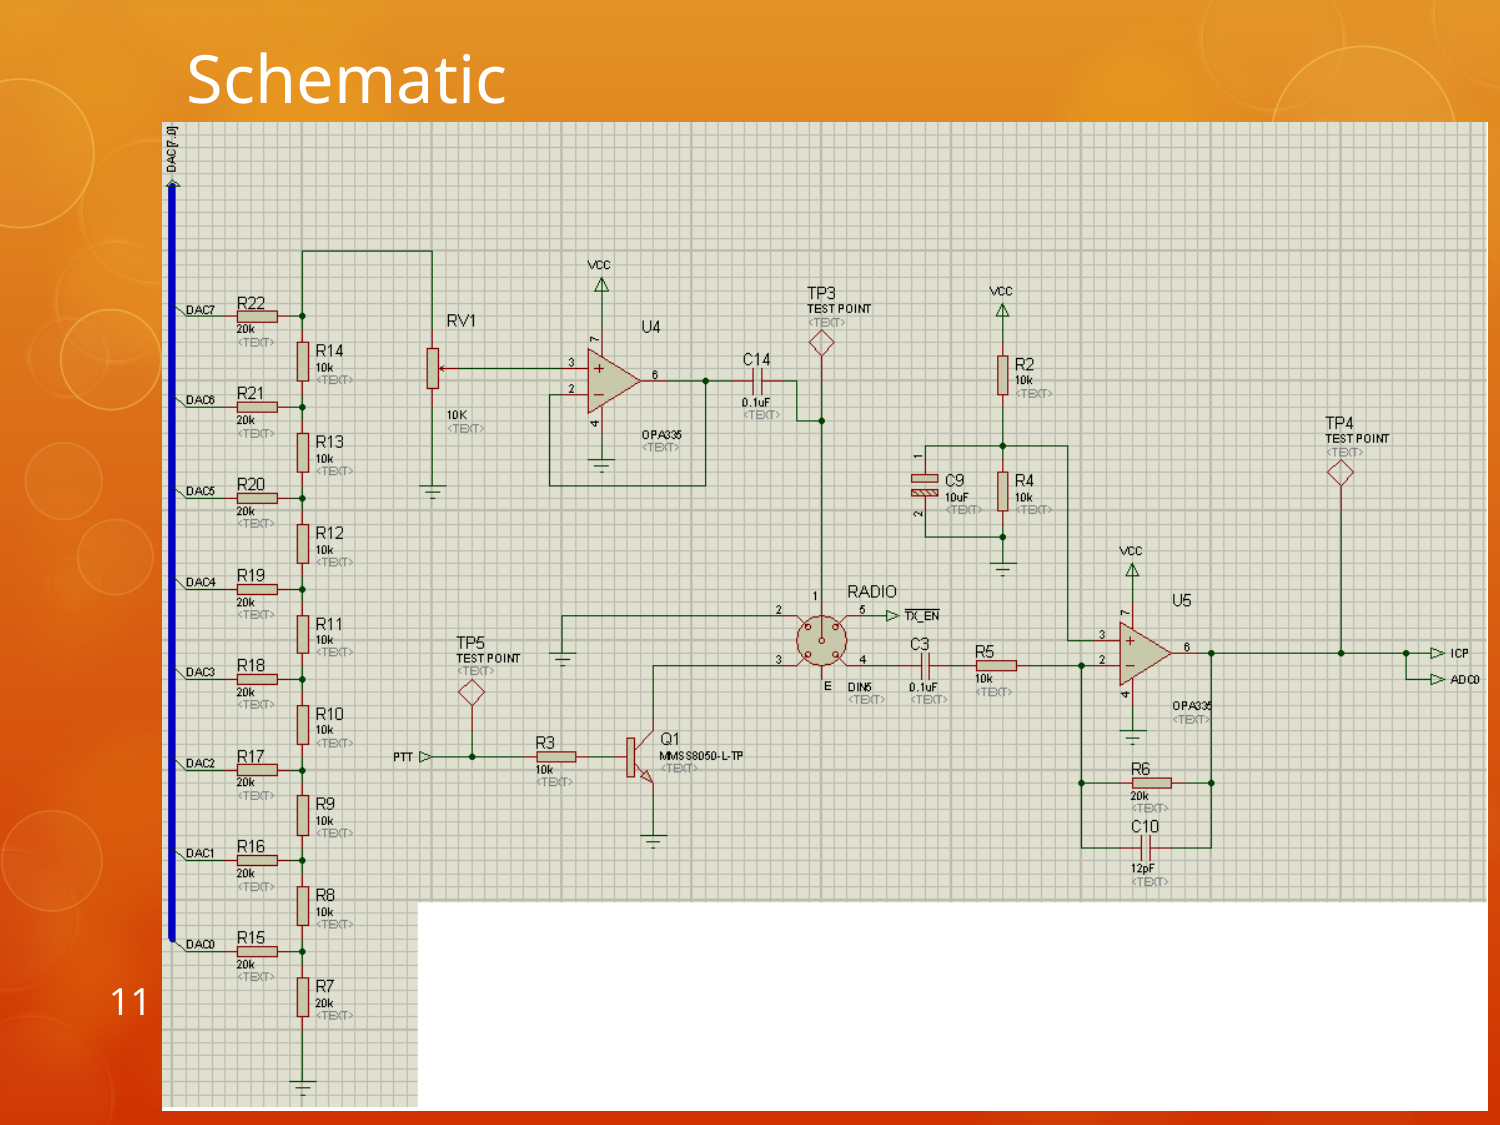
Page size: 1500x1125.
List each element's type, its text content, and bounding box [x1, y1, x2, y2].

slide_number 11 [93, 976, 157, 1037]
picture [161, 122, 1489, 1112]
title Schematic [171, 1, 1341, 121]
